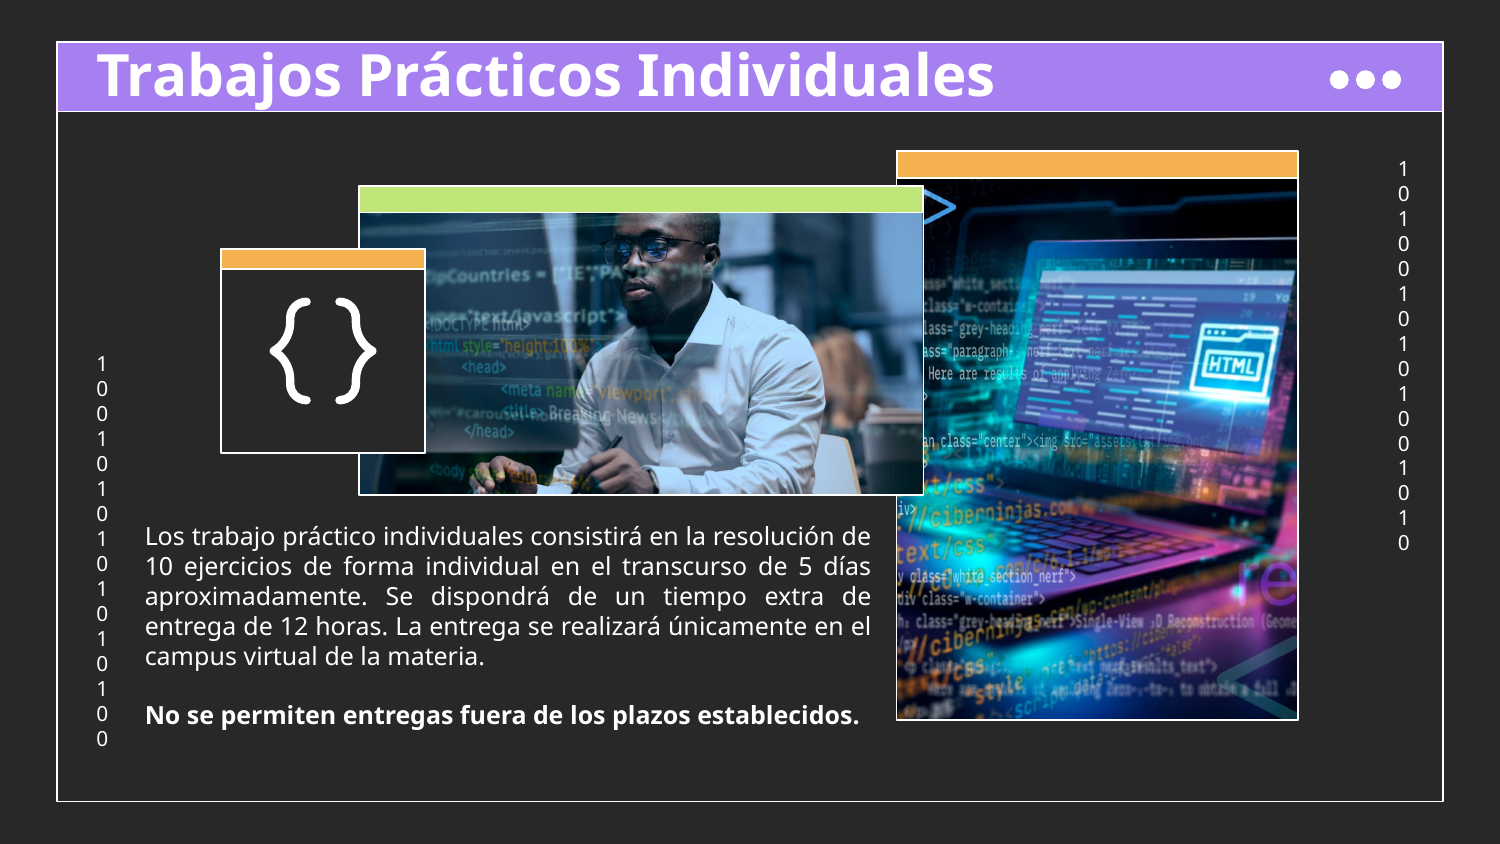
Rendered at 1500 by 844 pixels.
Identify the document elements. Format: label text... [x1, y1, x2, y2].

title Trabajos Prácticos Individuales [80, 35, 1202, 124]
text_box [220, 248, 426, 454]
picture [896, 499, 903, 519]
subtitle Los trabajo práctico individuales consistirá en la resolución de 10 ejercicios de forma individual en el transcurso de 5 días aproximadamente. Se dispondrá de un tiempo extra de entrega de 12 horas. La entrega se realizará únicamente en el campus virtual de la materia. No se permiten entregas fuera de los plazos establecidos. [129, 505, 888, 778]
picture [359, 151, 1298, 720]
